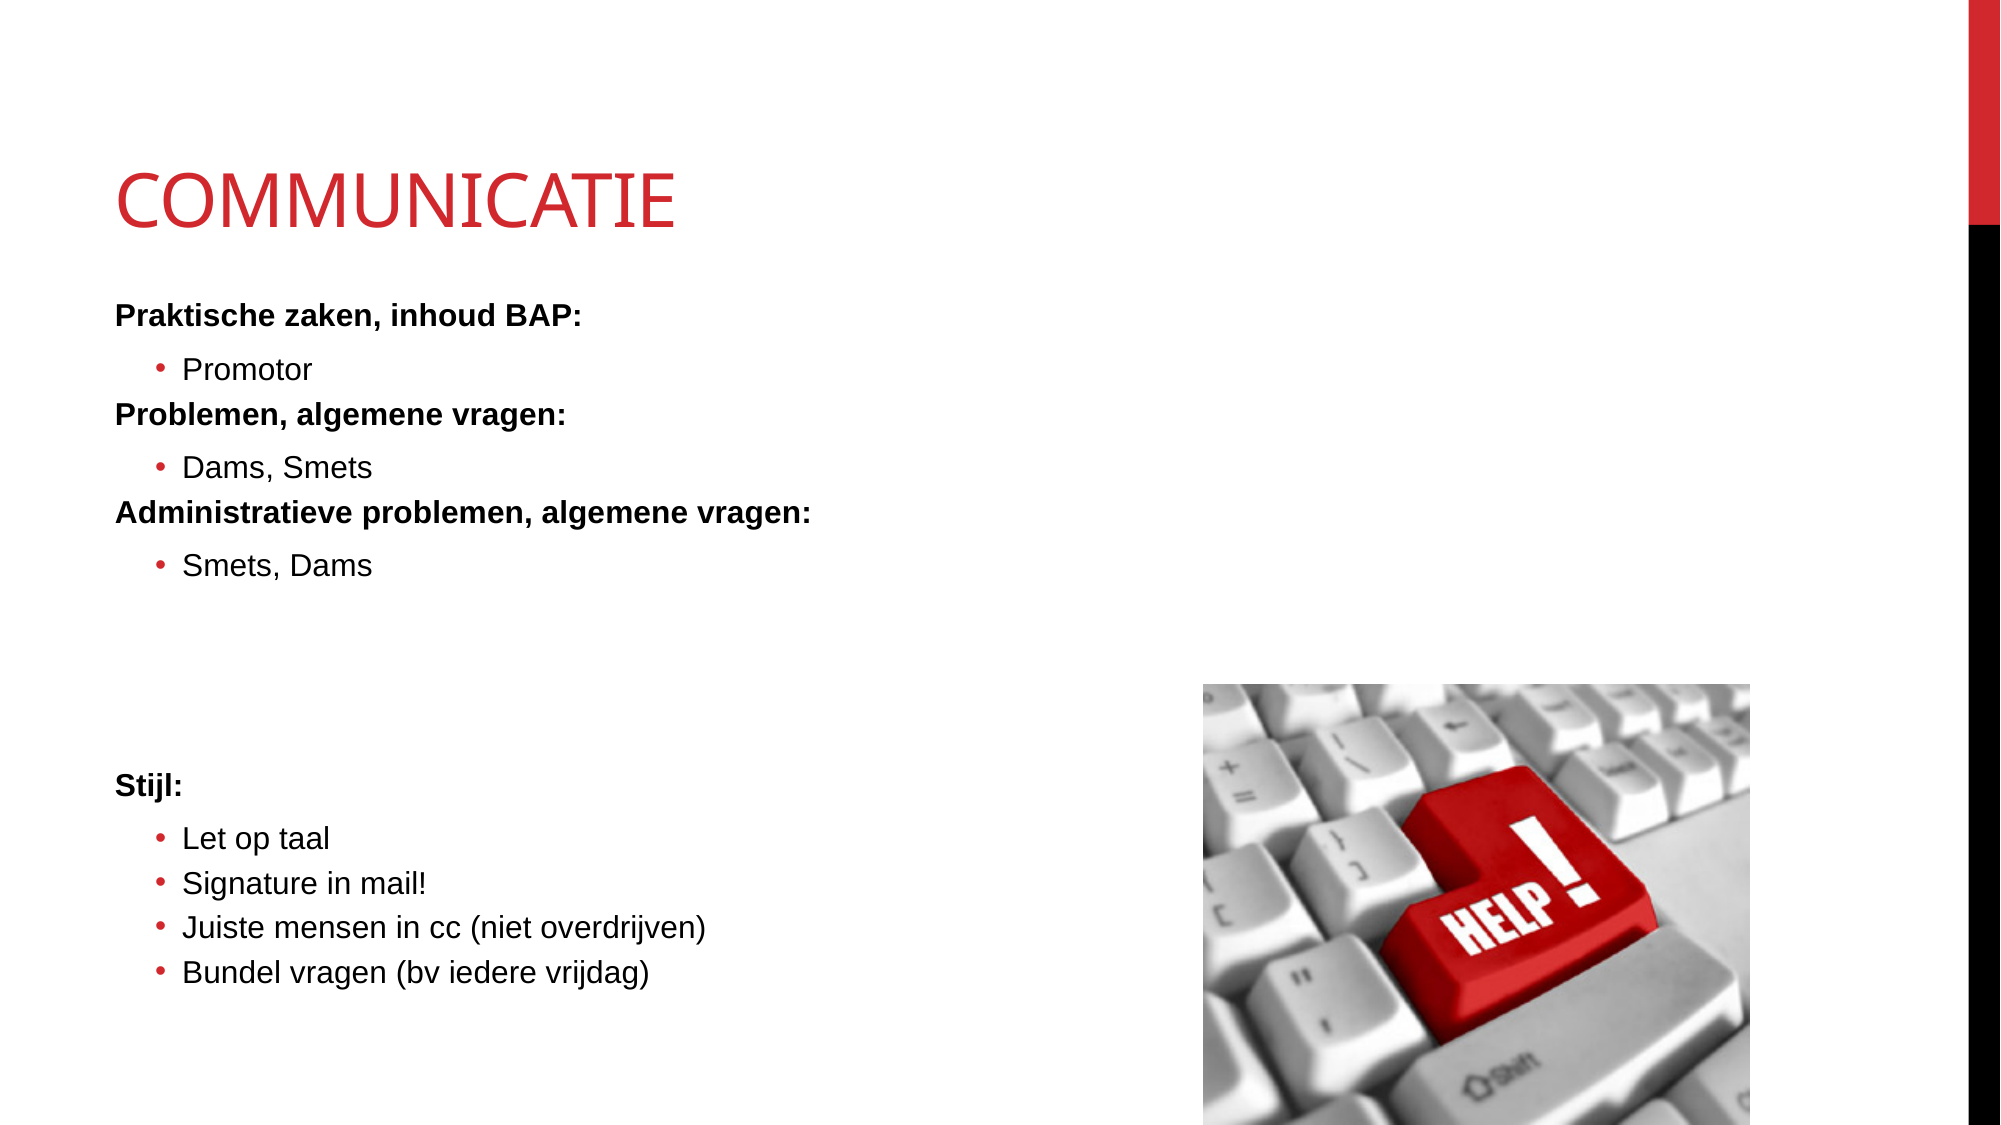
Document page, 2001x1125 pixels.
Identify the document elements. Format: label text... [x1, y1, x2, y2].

picture [1202, 683, 1751, 1125]
title Communicatie [99, 25, 1367, 250]
list Praktische zaken, inhoud BAP: Promotor Problemen, algemene vragen: Dams, Smets Administratieve problemen, algemene vragen: Smets, Dams Stijl: Let op taal Signature in mail! Juiste mensen in cc (niet overdrijven) Bundel vragen (bv iedere vrijdag) [99, 287, 1767, 1005]
